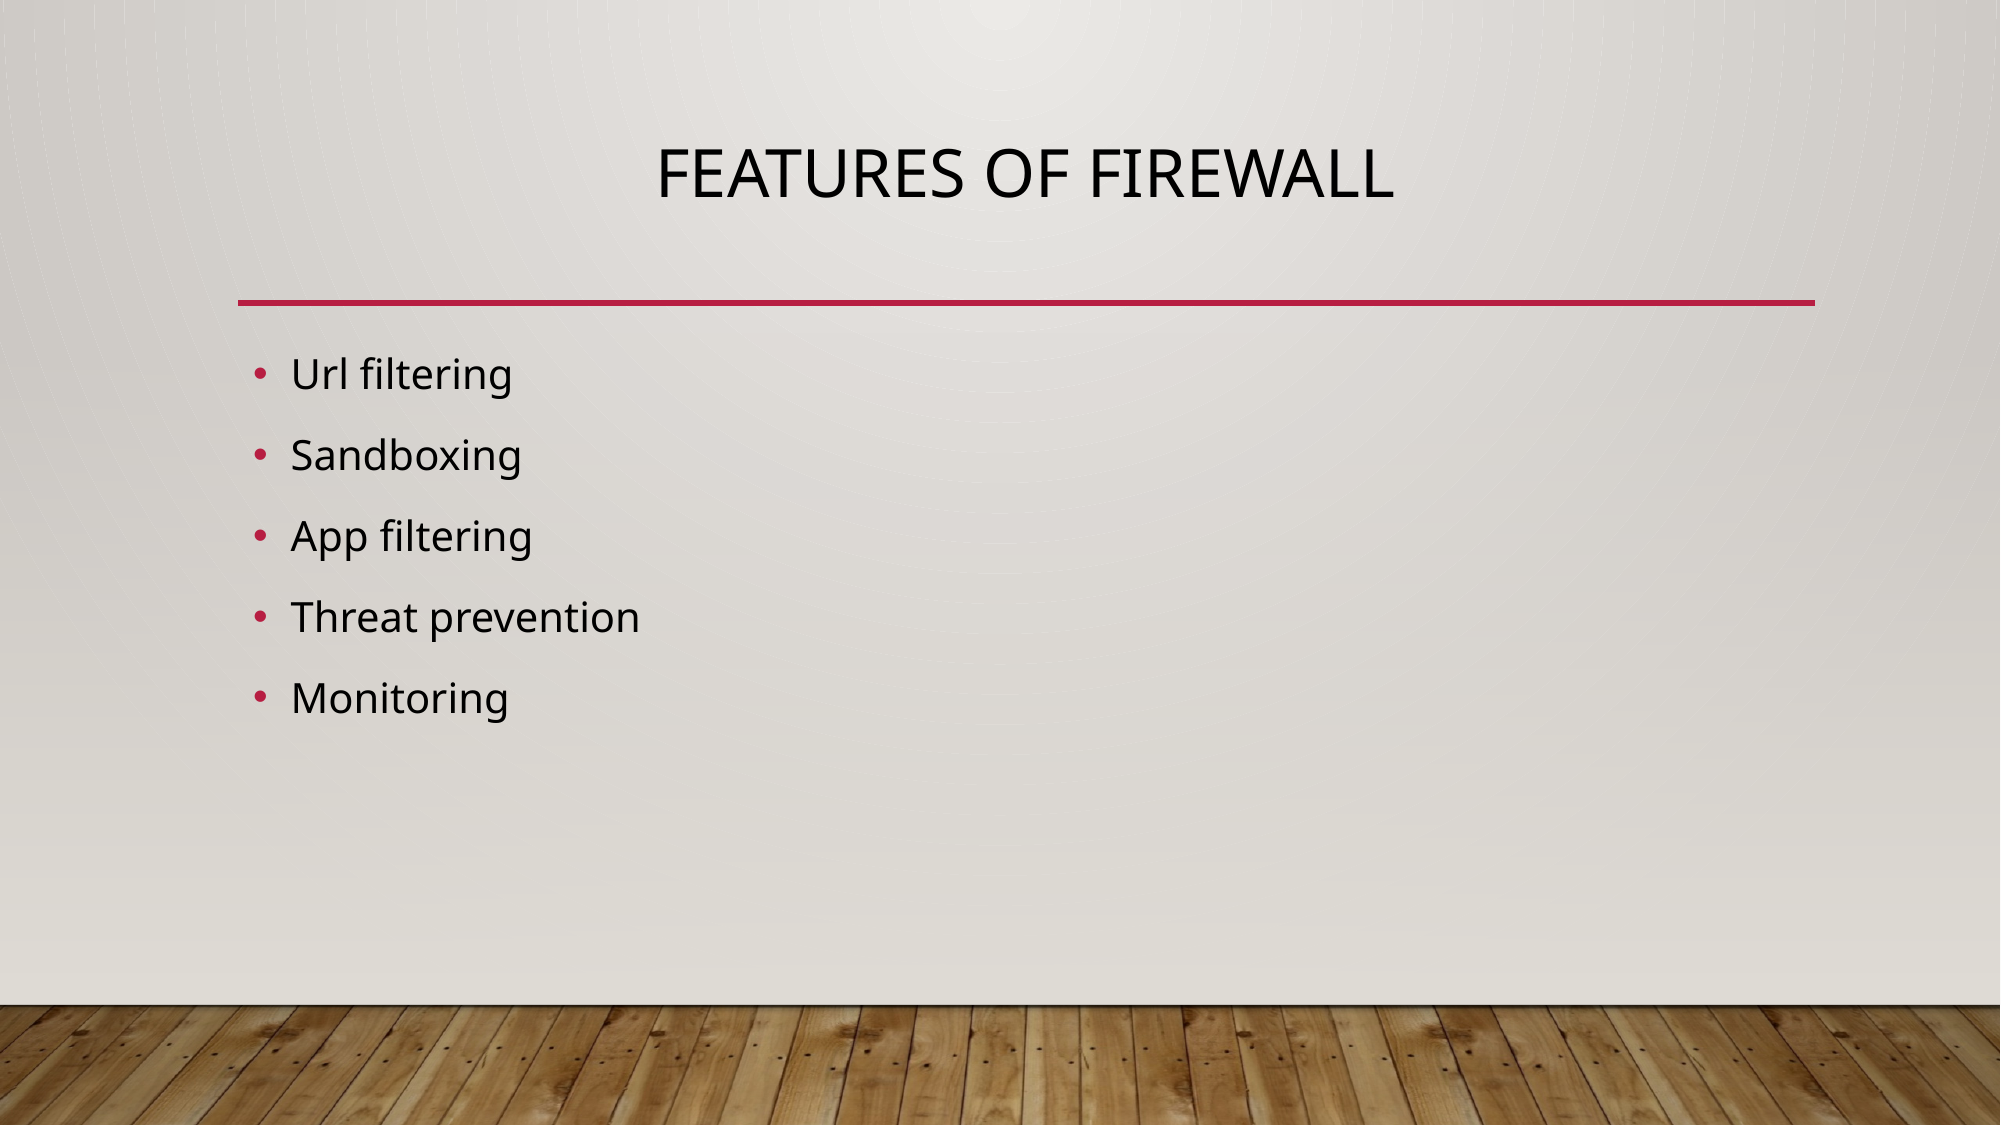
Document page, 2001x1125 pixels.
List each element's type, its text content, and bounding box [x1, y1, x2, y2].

title Features of firewall [238, 131, 1814, 305]
picture [0, 1005, 2000, 1125]
list Url filtering Sandboxing App filtering Threat prevention Monitoring [238, 330, 1814, 897]
